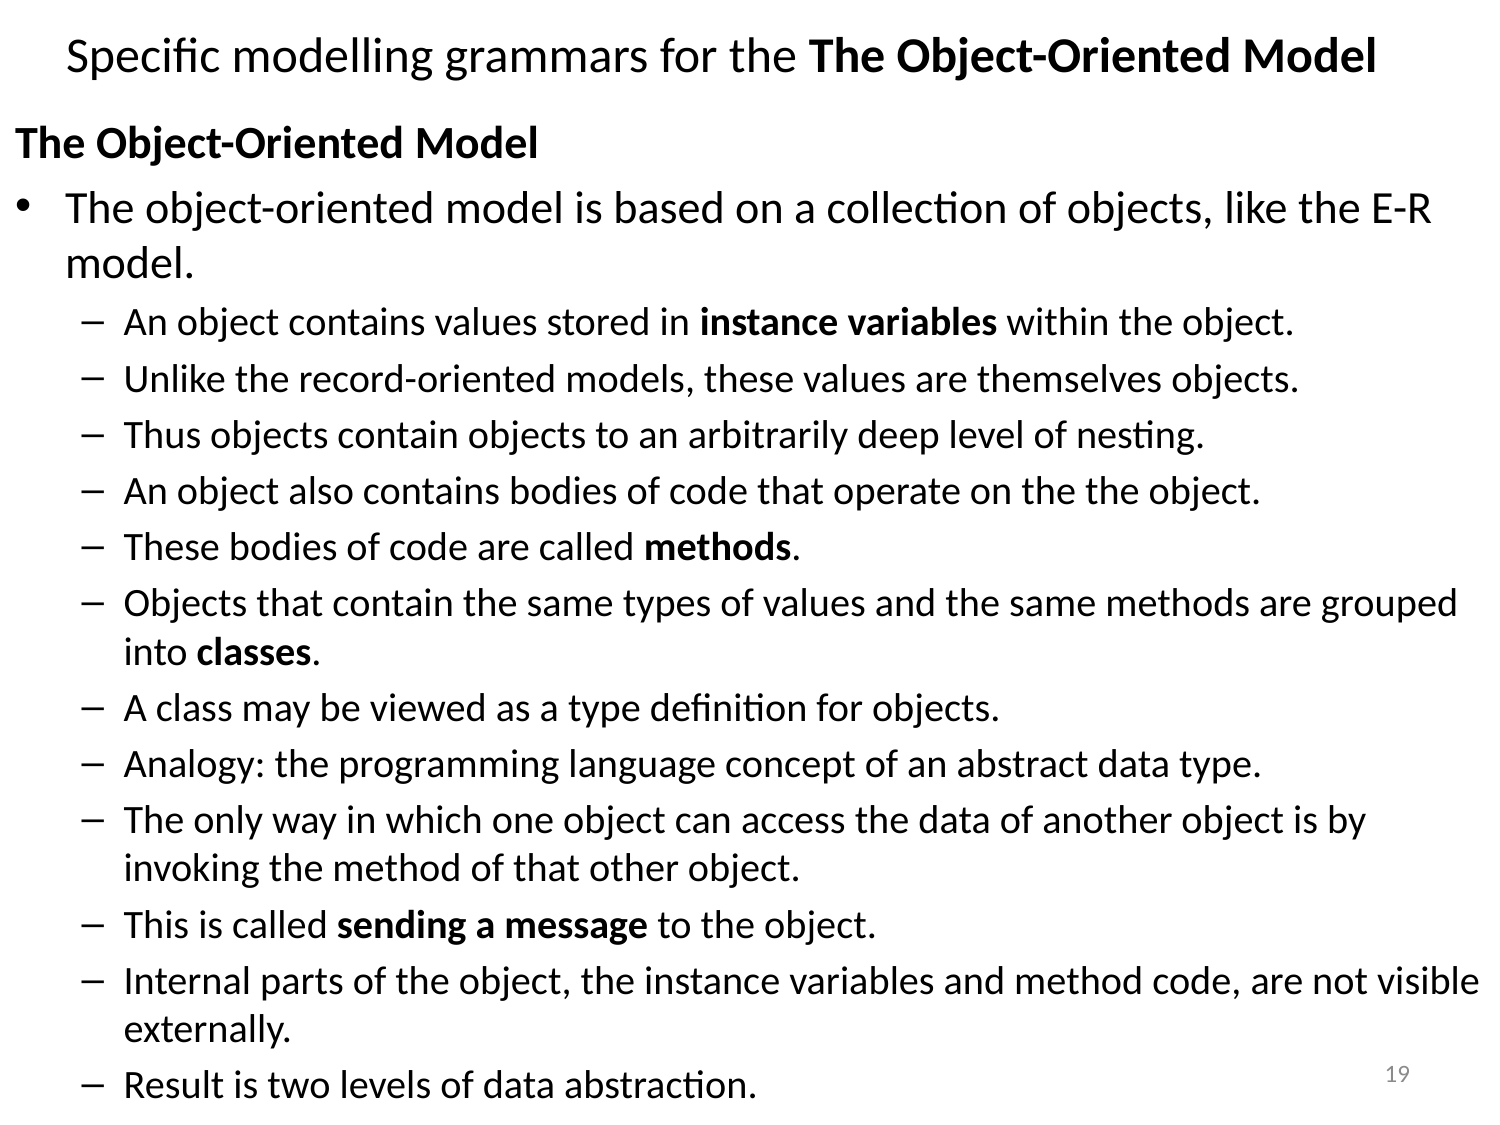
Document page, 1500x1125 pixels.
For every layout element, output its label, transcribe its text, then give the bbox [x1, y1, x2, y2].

title Specific modelling grammars for the The Object-Oriented Model [46, 0, 1397, 105]
list The Object-Oriented Model The object-oriented model is based on a collection of objects, like the E-R model. An object contains values stored in instance variables within the object. Unlike the record-oriented models, these values are themselves objects. Thus objects contain objects to an arbitrarily deep level of nesting. An object also contains bodies of code that operate on the the object. These bodies of code are called methods. Objects that contain the same types of values and the same methods are grouped into classes. A class may be viewed as a type definition for objects. Analogy: the programming language concept of an abstract data type. The only way in which one object can access the data of another object is by invoking the method of that other object. This is called sending a message to the object. Internal parts of the object, the instance variables and method code, are not visible externally. Result is two levels of data abstraction. [0, 105, 1500, 1125]
slide_number 19 [1074, 1042, 1425, 1103]
